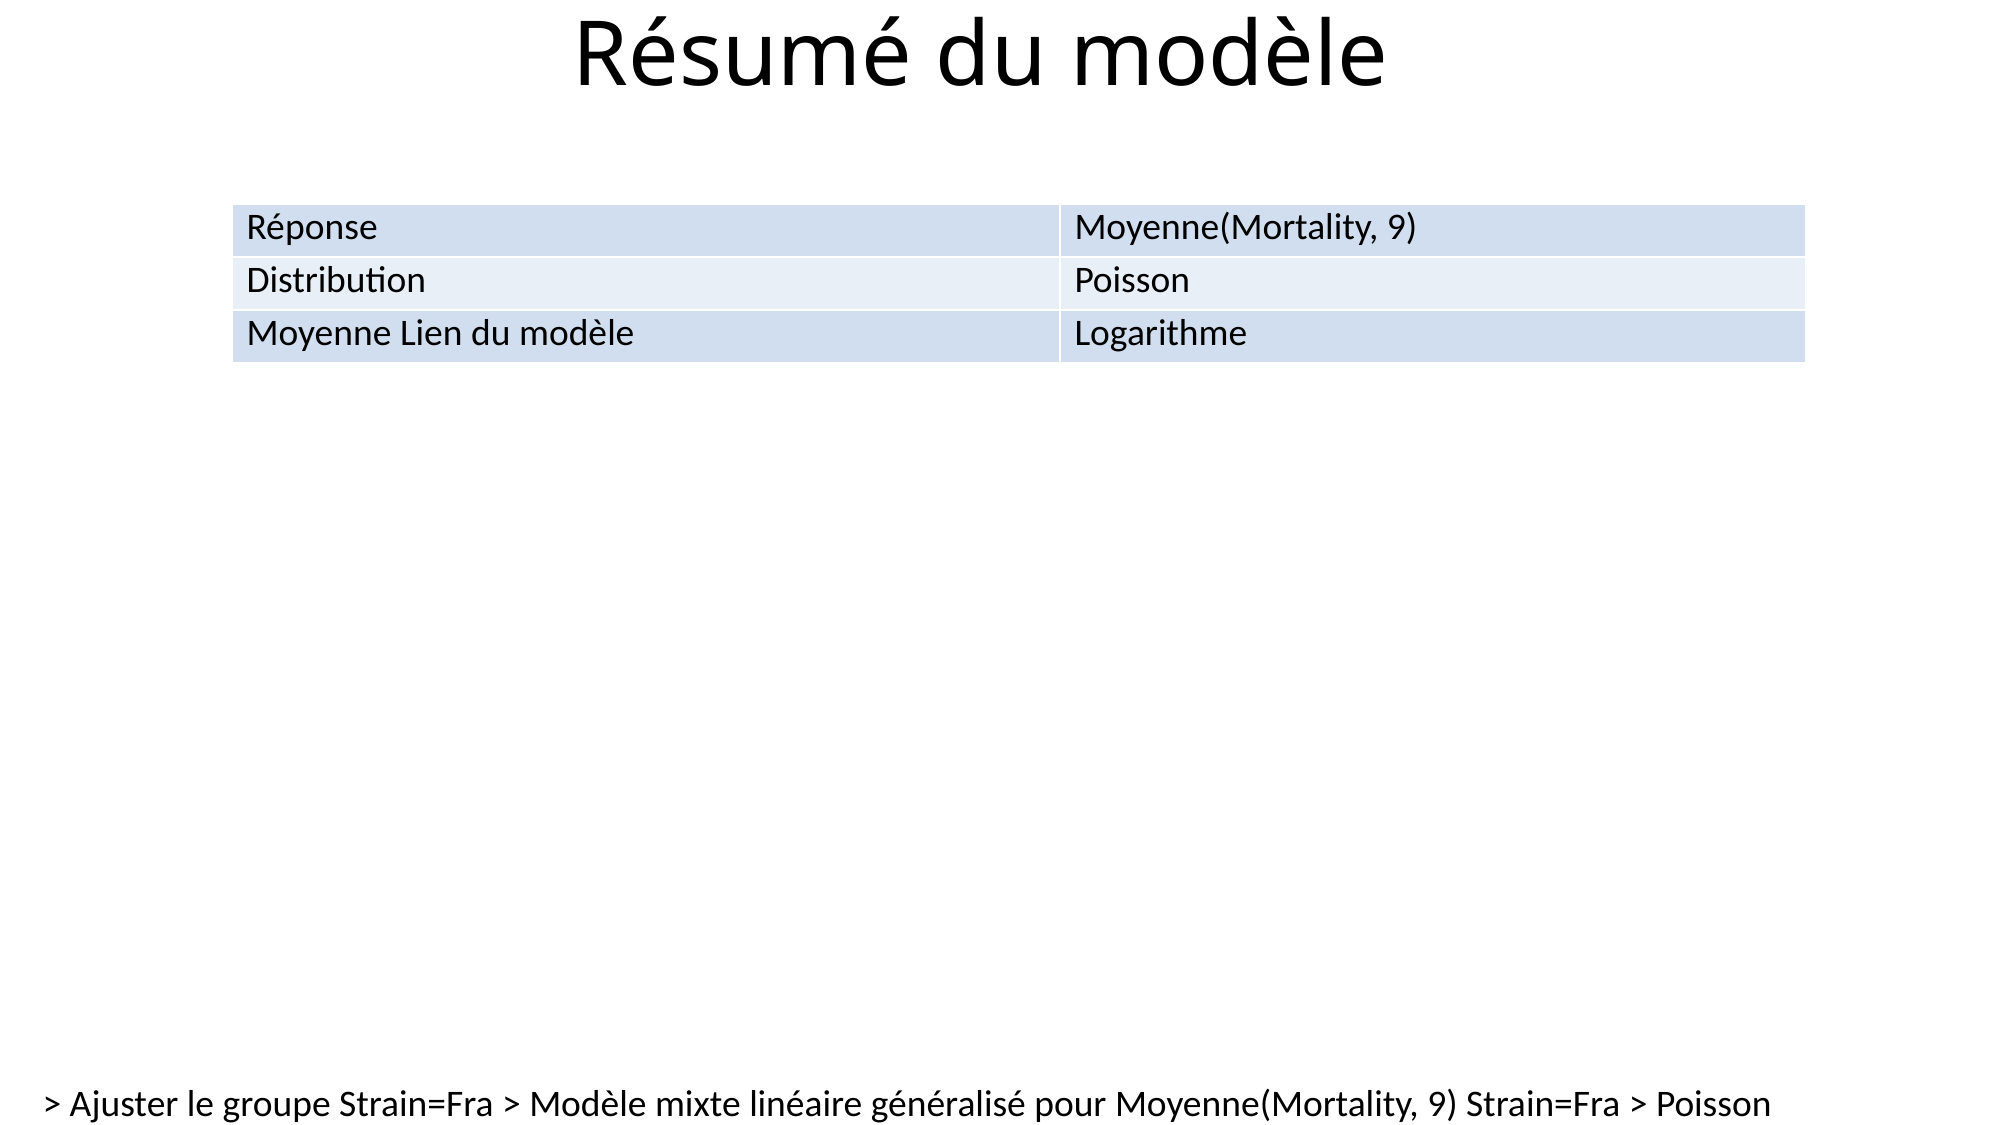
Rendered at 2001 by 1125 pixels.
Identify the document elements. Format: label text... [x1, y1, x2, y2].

table_cell Distribution [233, 258, 1059, 309]
table_cell Logarithme [1061, 311, 1805, 362]
title Résumé du modèle [0, 0, 1963, 113]
table_header Réponse [233, 205, 1059, 256]
table_cell Moyenne Lien du modèle [233, 311, 1059, 362]
text_box > Ajuster le groupe Strain=Fra > Modèle mixte linéaire généralisé pour Moyenne(Mortality, 9) Strain=Fra > Poisson [42, 1079, 1774, 1125]
table_header Moyenne(Mortality, 9) [1061, 205, 1805, 256]
table_cell Poisson [1061, 258, 1805, 309]
